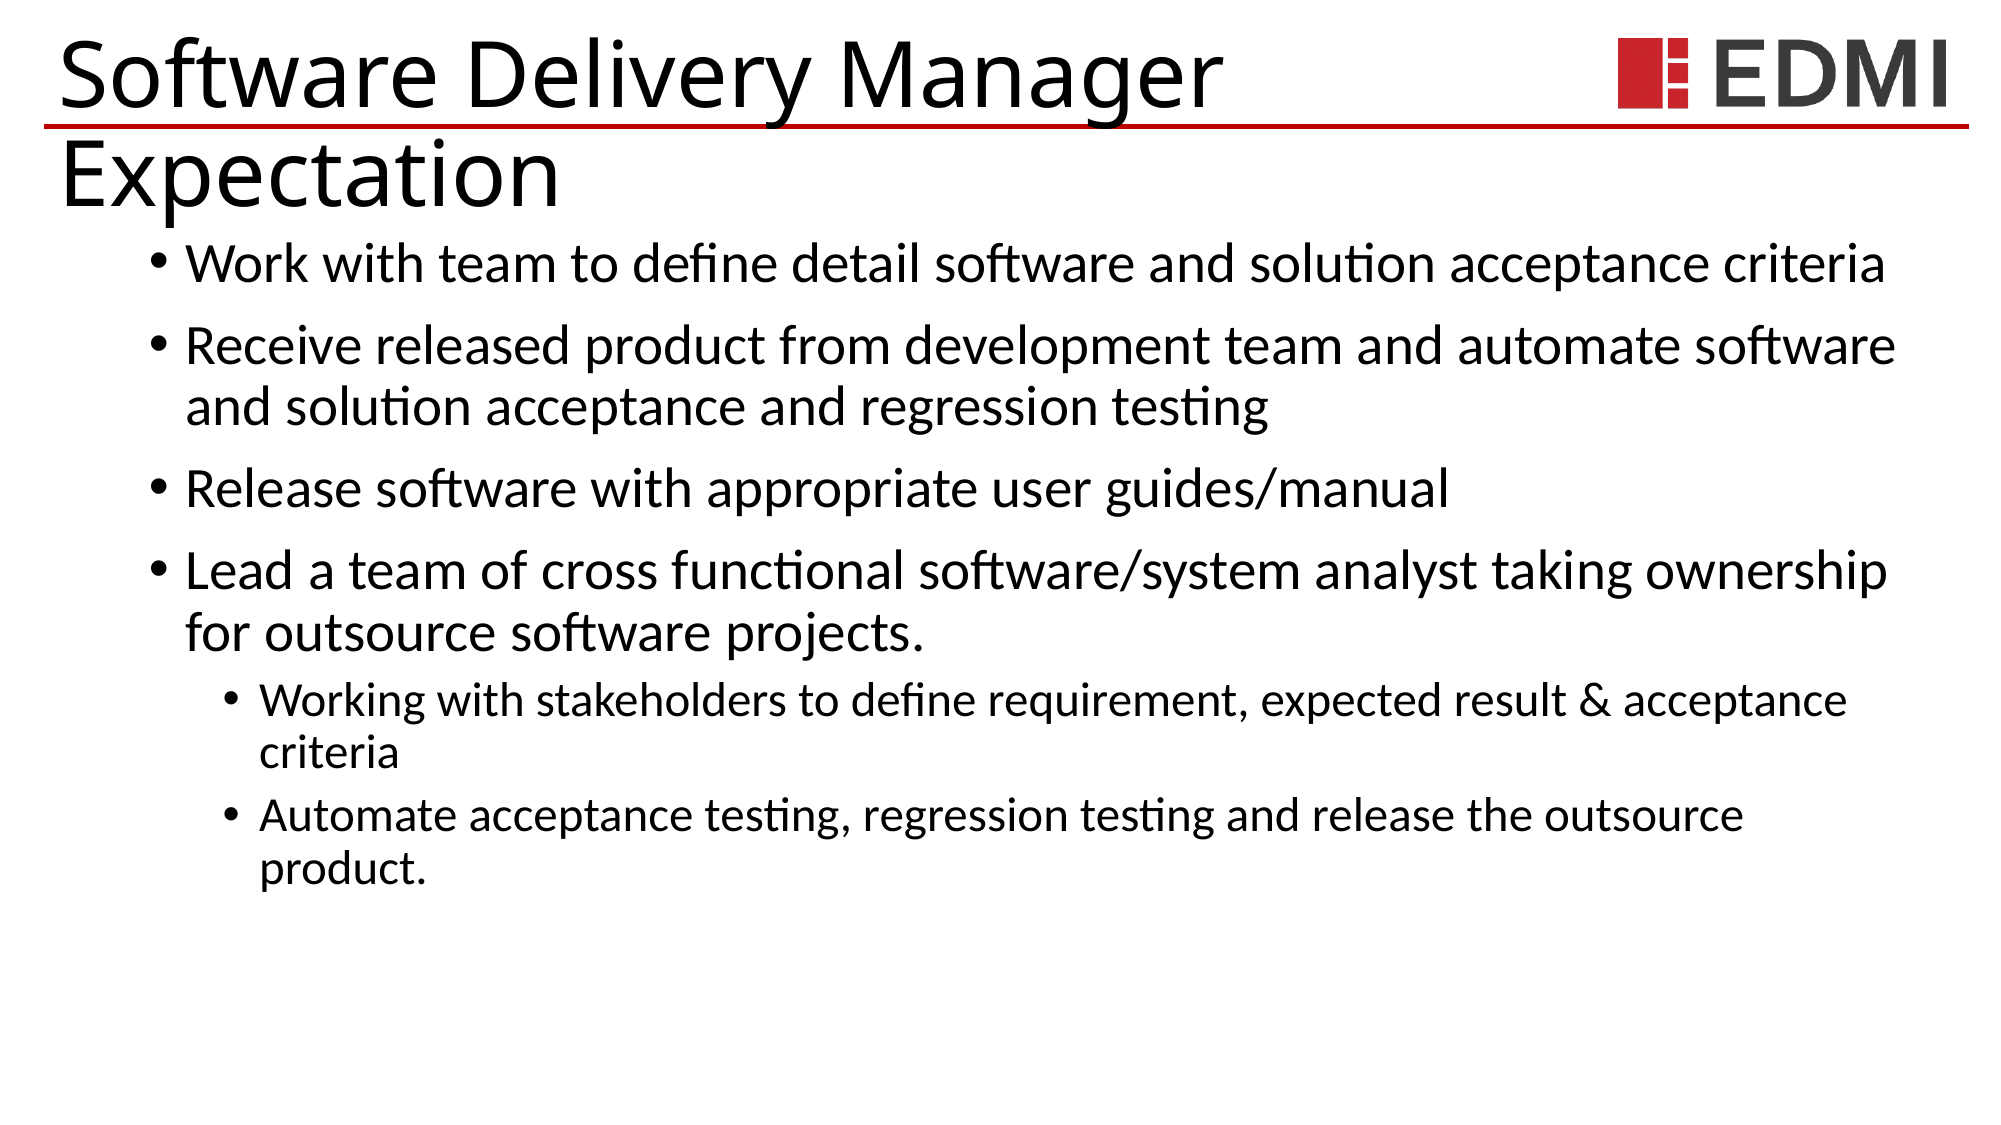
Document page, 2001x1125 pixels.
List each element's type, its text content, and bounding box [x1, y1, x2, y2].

title Software Delivery Manager Expectation [43, 21, 1682, 129]
list Work with team to define detail software and solution acceptance criteria Receive released product from development team and automate software and solution acceptance and regression testing Release software with appropriate user guides/manual Lead a team of cross functional software/system analyst taking ownership for outsource software projects. Working with stakeholders to define requirement, expected result & acceptance criteria Automate acceptance testing, regression testing and release the outsource product. [133, 225, 1917, 971]
picture [1682, 36, 1950, 109]
